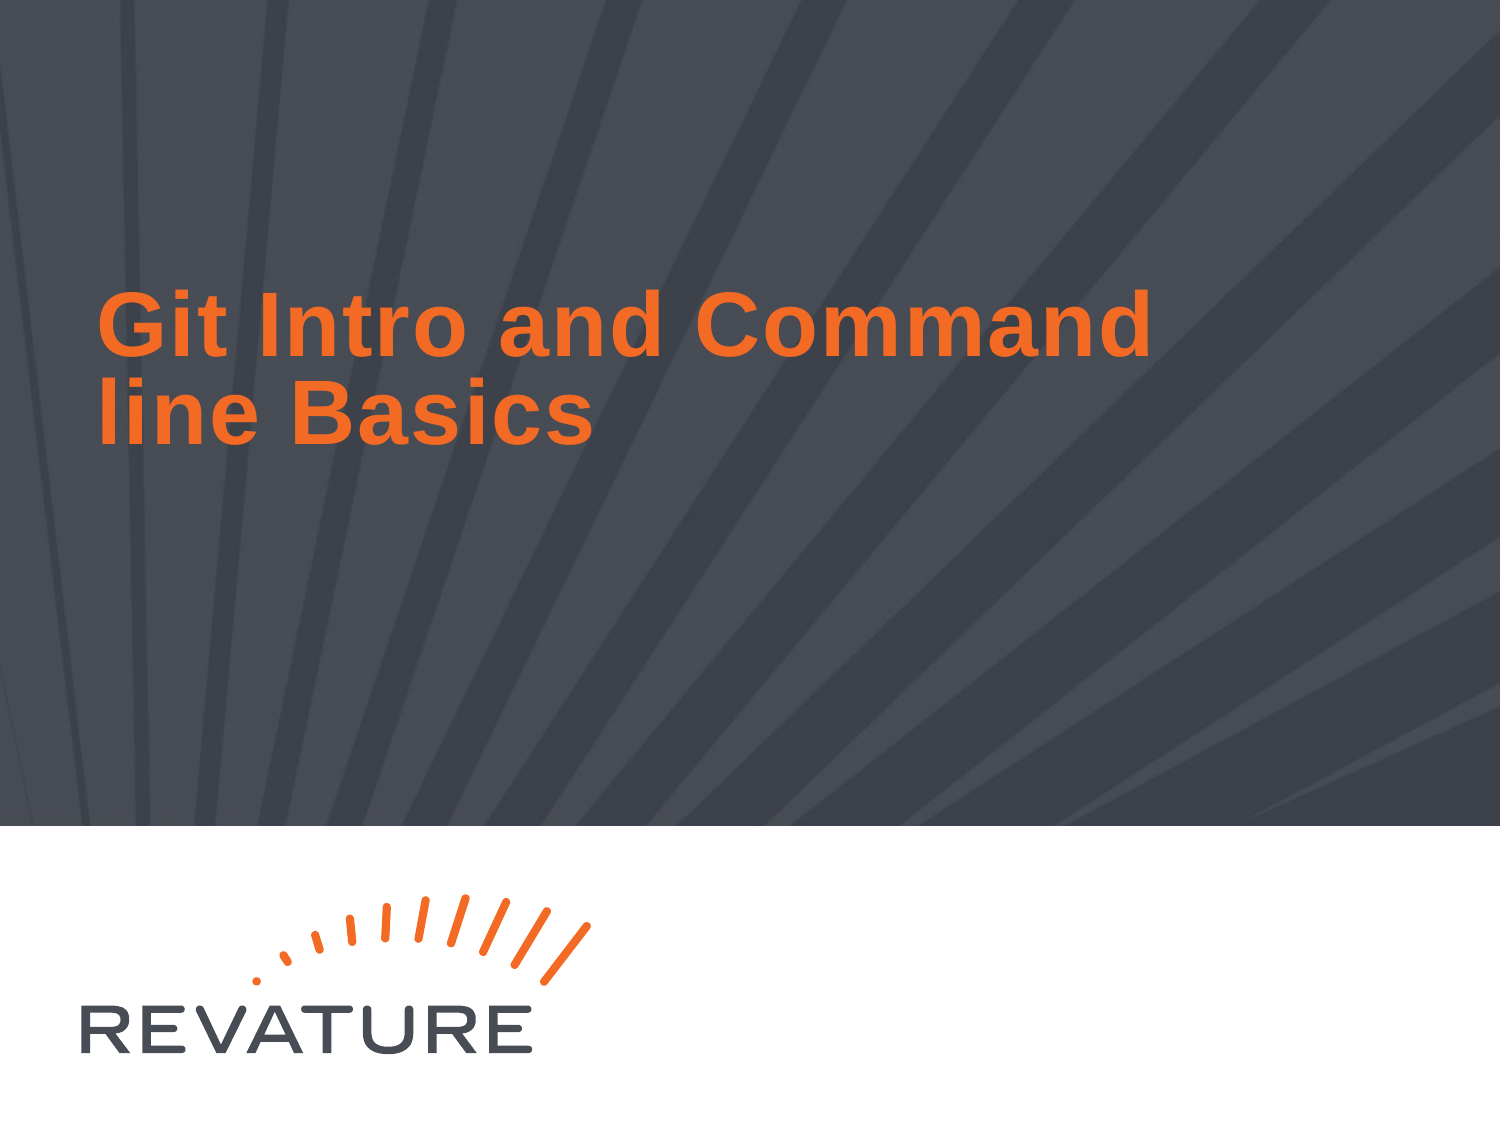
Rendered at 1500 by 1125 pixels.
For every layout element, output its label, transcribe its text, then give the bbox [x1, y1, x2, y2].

picture [0, 0, 1500, 826]
title Git Intro and Command line Basics [81, 52, 1198, 470]
